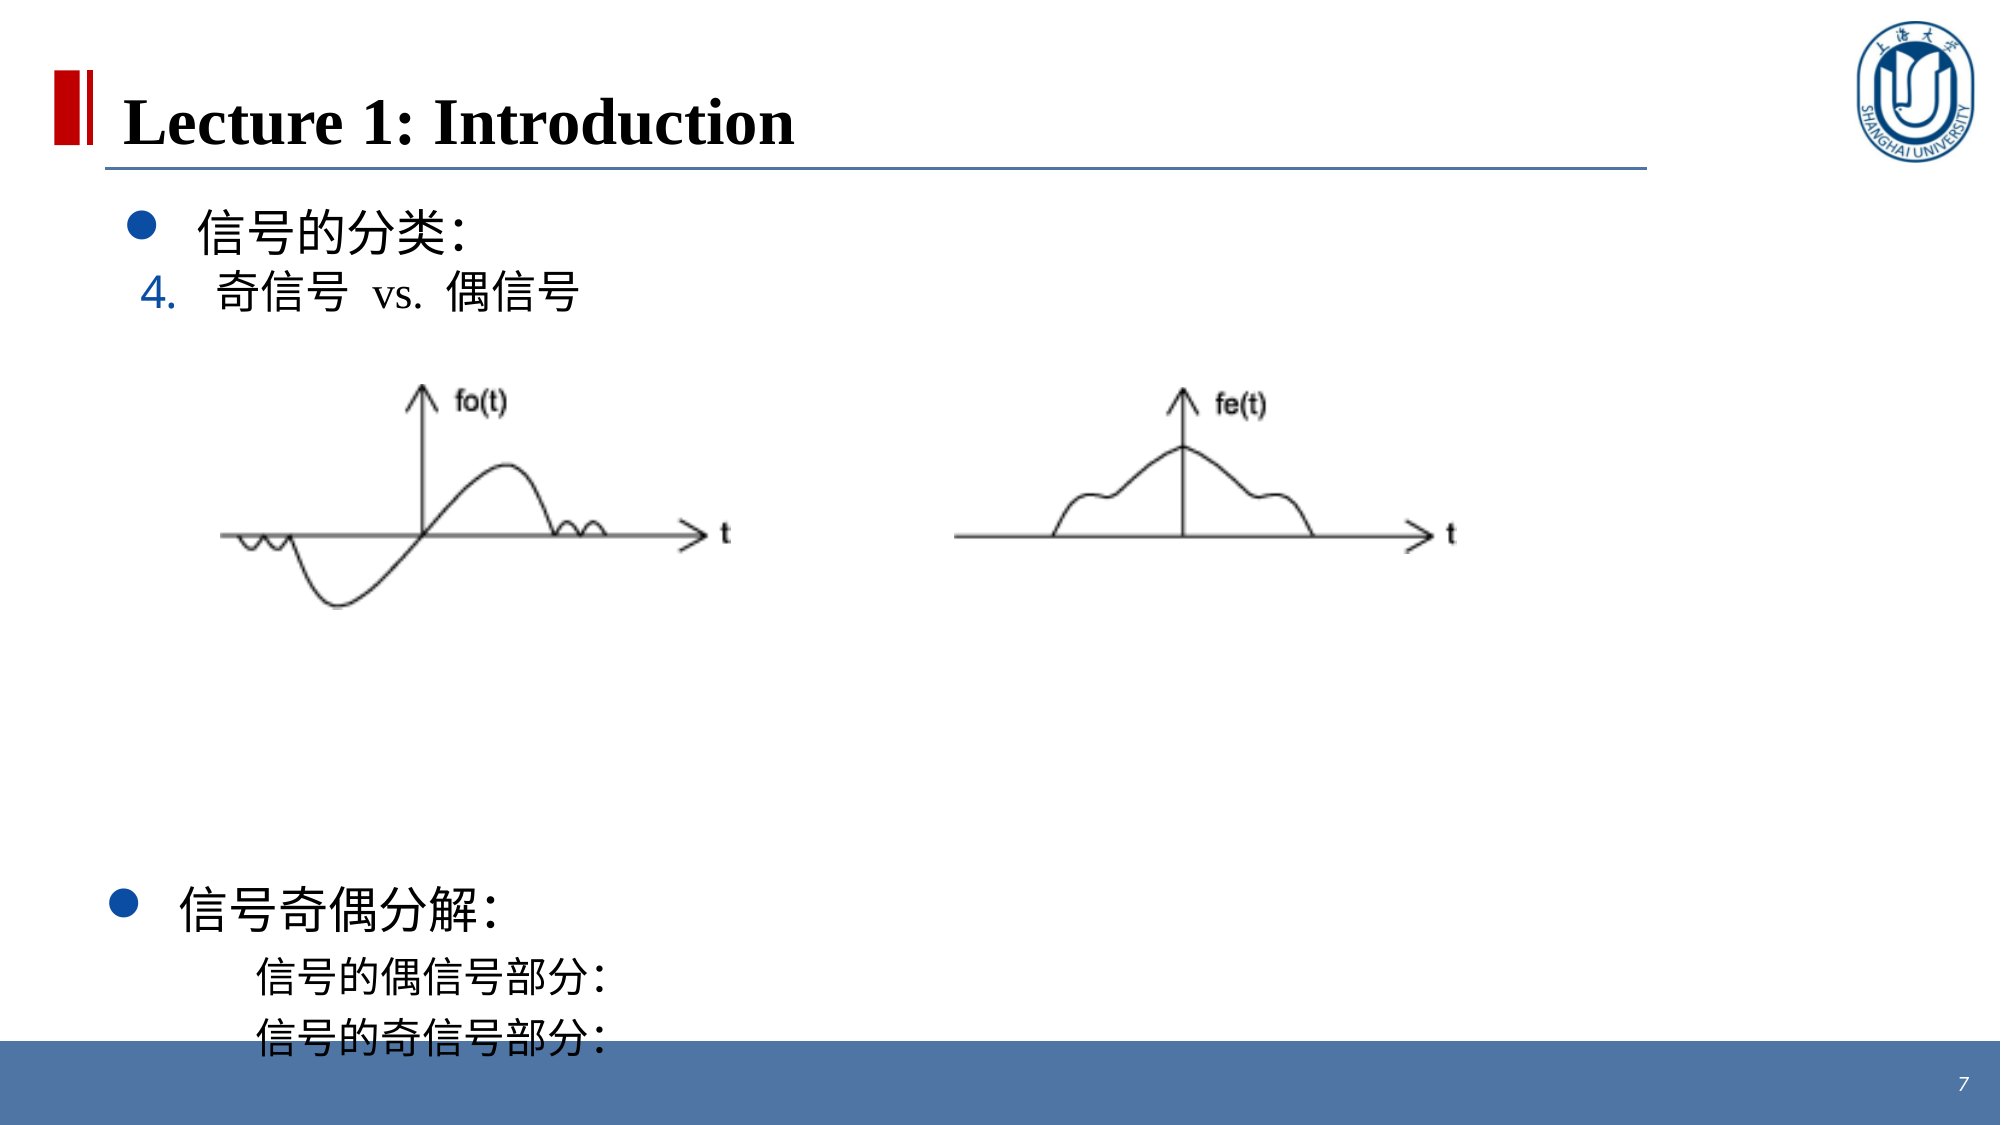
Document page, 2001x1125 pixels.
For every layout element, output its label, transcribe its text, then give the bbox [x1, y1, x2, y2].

title Lecture 1: Introduction [108, 37, 1648, 167]
picture [954, 387, 1457, 555]
slide_number 7 [1768, 1052, 1984, 1113]
picture [220, 384, 732, 610]
picture [1855, 21, 1978, 163]
